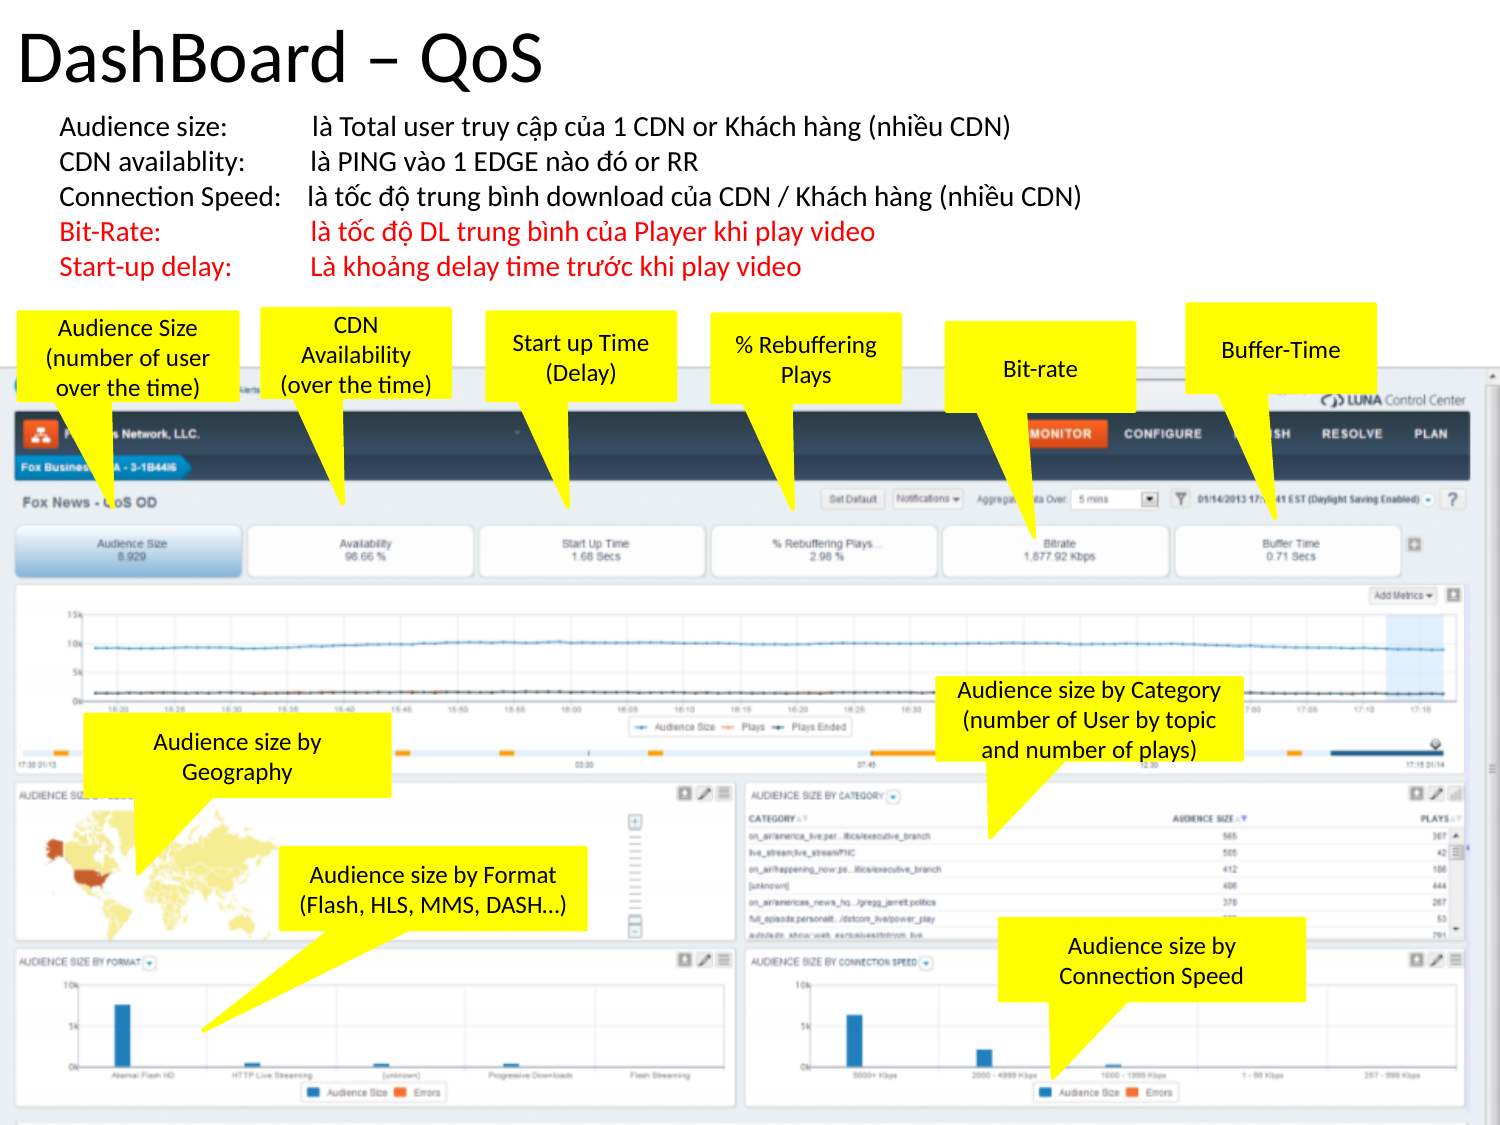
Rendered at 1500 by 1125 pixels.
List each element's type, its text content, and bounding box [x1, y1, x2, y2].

text_box Audience size: là Total user truy cập của 1 CDN or Khách hàng (nhiều CDN) CDN availablity: là PING vào 1 EDGE nào đó or RR Connection Speed: là tốc độ trung bình download của CDN / Khách hàng (nhiều CDN) Bit-Rate: là tốc độ DL trung bình của Player khi play video Start-up delay: Là khoảng delay time trước khi play video [44, 99, 1099, 290]
text_box Bit-rate [944, 321, 1137, 364]
text_box DashBoard – QoS [2, 0, 560, 105]
text_box Audience Size (number of user over the time) [16, 310, 240, 364]
text_box % Rebuffering Plays [710, 312, 903, 364]
picture [0, 365, 1500, 1125]
text_box Start up Time (Delay) [485, 310, 678, 364]
text_box CDN Availability (over the time) [260, 307, 453, 364]
text_box Buffer-Time [1185, 302, 1378, 364]
